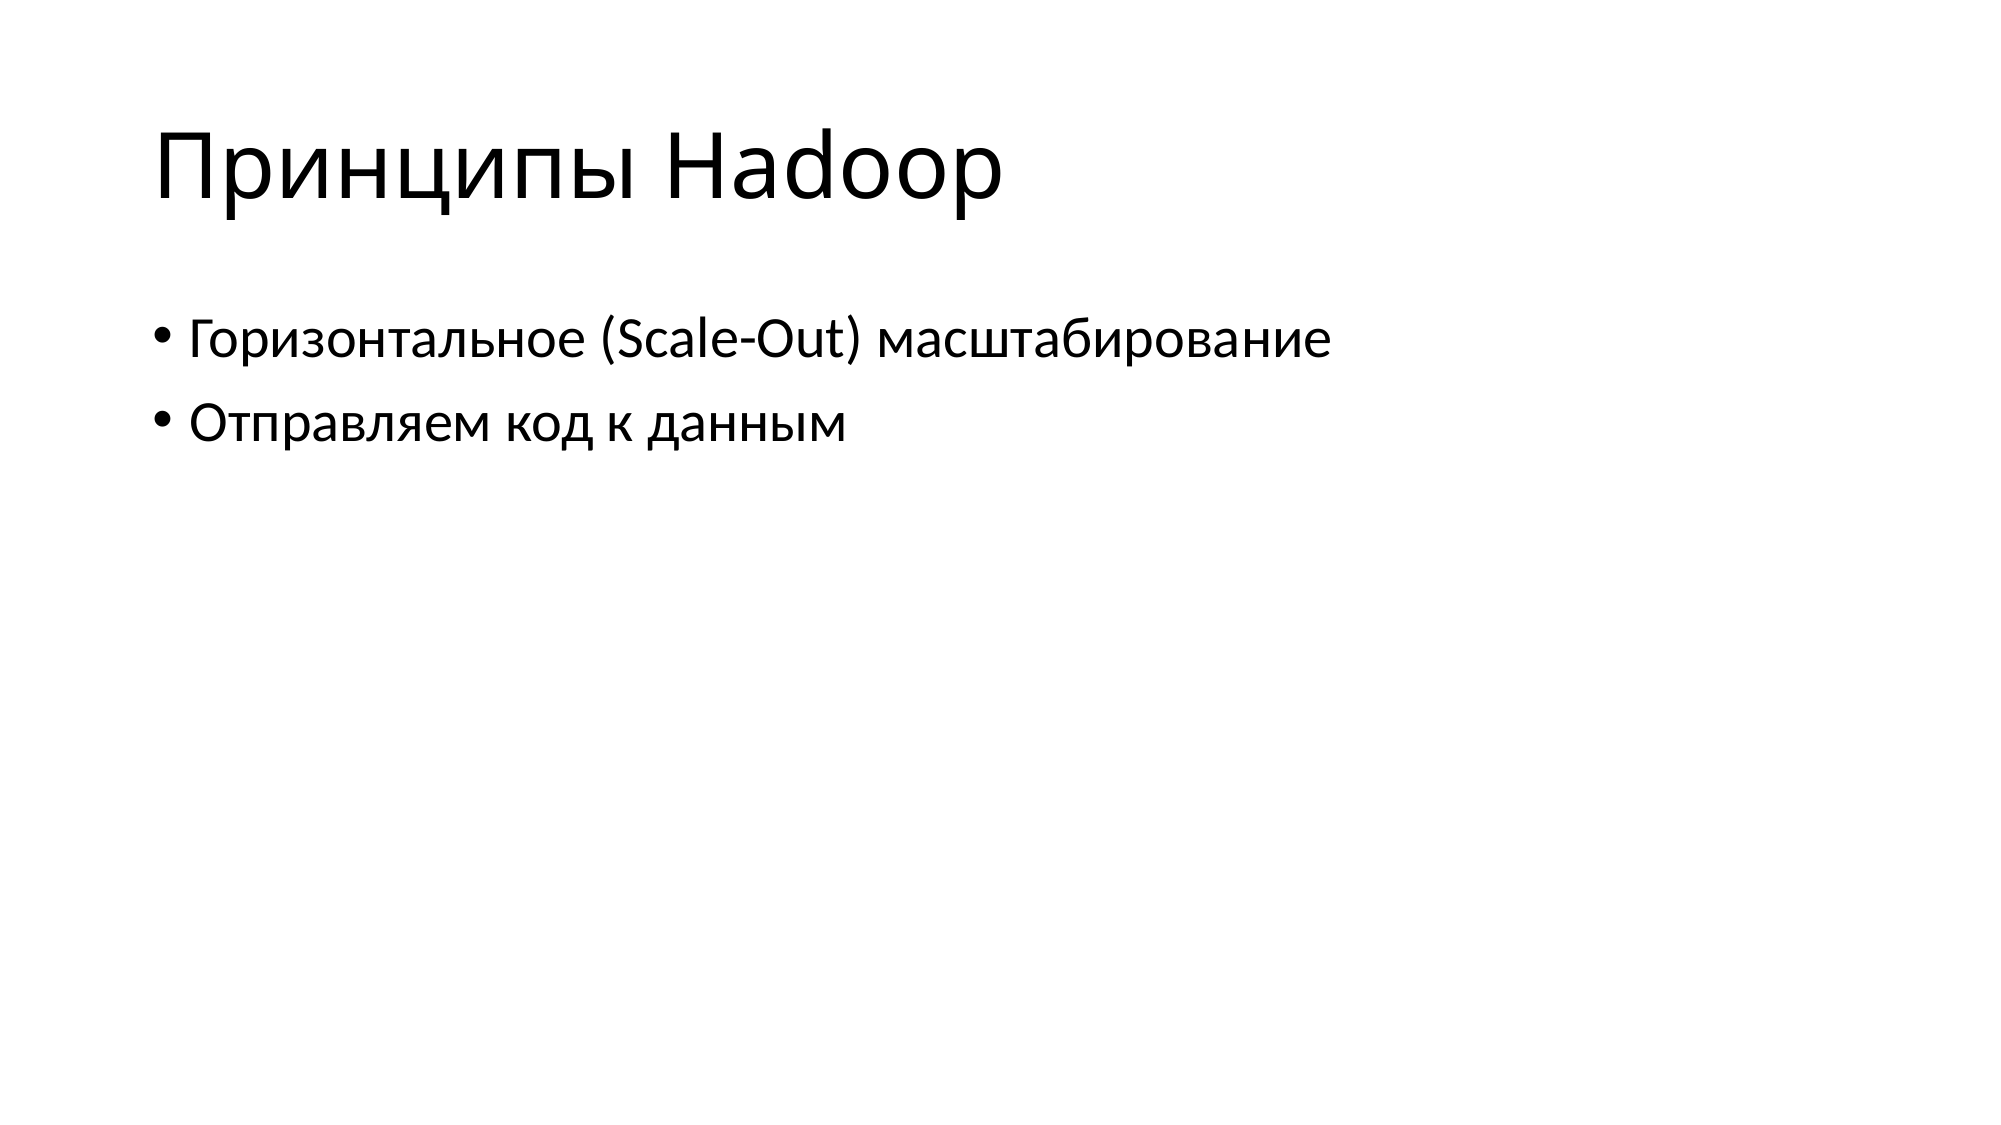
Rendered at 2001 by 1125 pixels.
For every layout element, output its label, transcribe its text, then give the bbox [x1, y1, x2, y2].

title Принципы Hadoop [137, 59, 1863, 278]
list Горизонтальное (Scale-Out) масштабирование Отправляем код к данным [137, 299, 1863, 1014]
